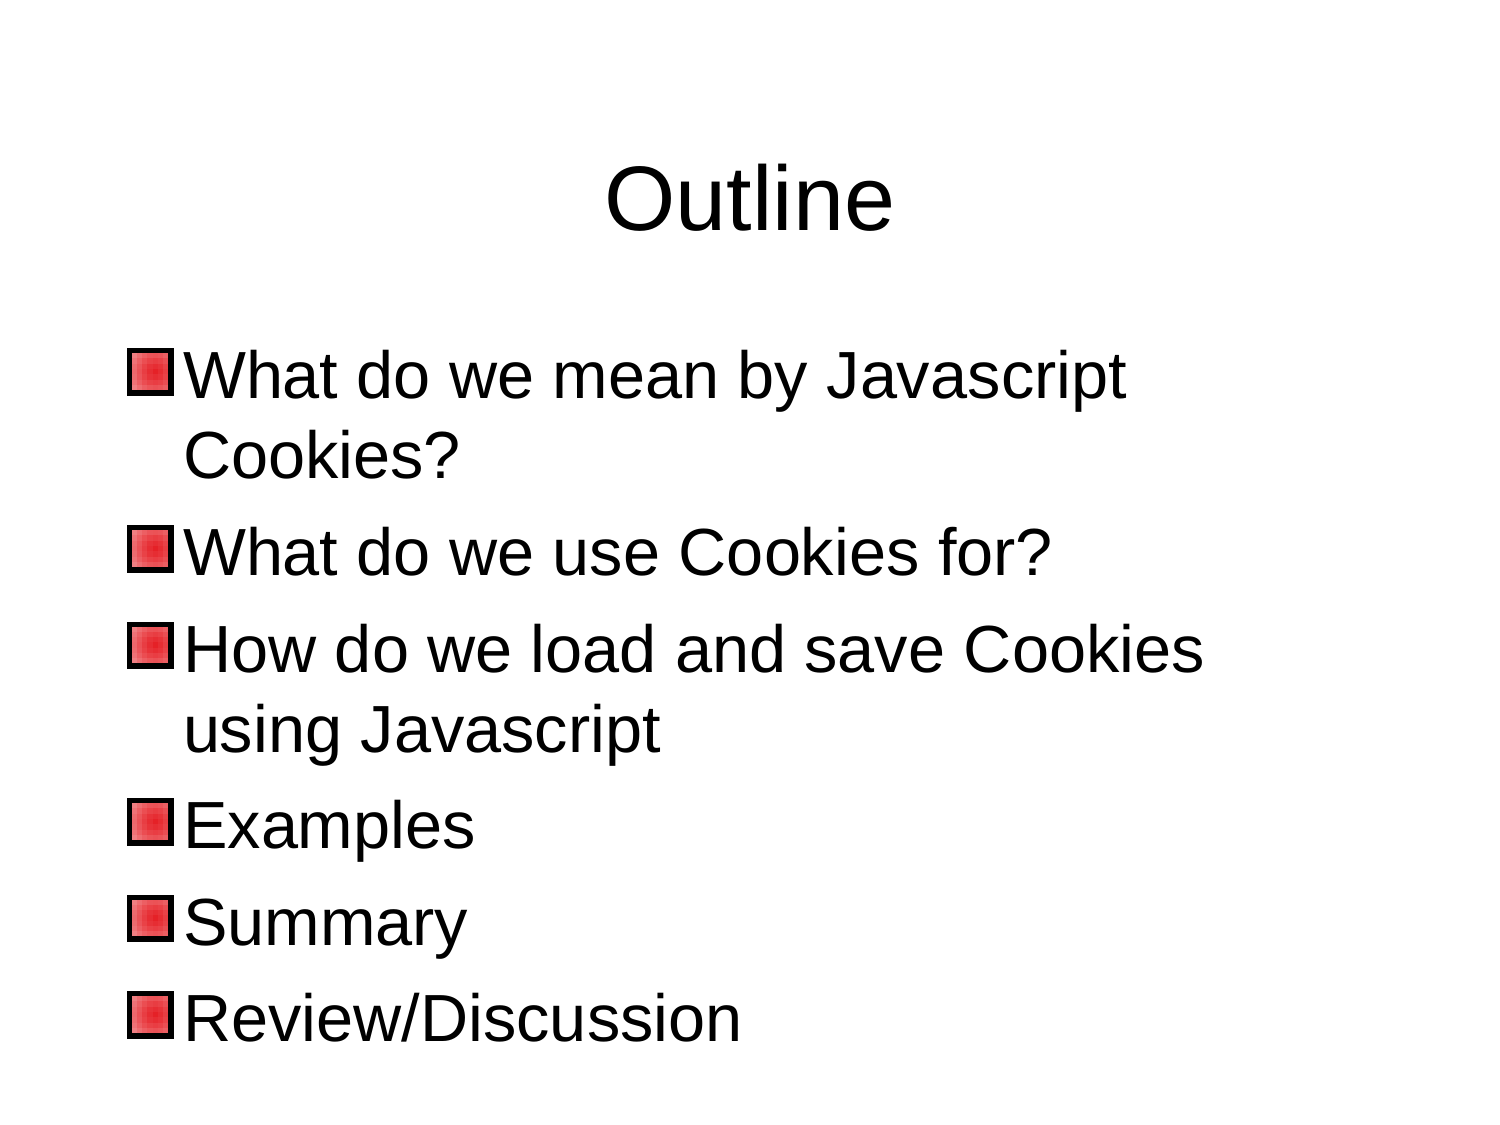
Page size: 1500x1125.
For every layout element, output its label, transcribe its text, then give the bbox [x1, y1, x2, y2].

picture [127, 798, 174, 846]
text_box Outline [112, 99, 1388, 288]
text_box What do we mean by Javascript Cookies? What do we use Cookies for? How do we load and save Cookies using Javascript Examples Summary Review/Discussion [112, 324, 1388, 1075]
picture [127, 348, 174, 396]
picture [127, 895, 174, 942]
picture [127, 525, 174, 573]
picture [127, 622, 174, 669]
picture [127, 991, 174, 1039]
